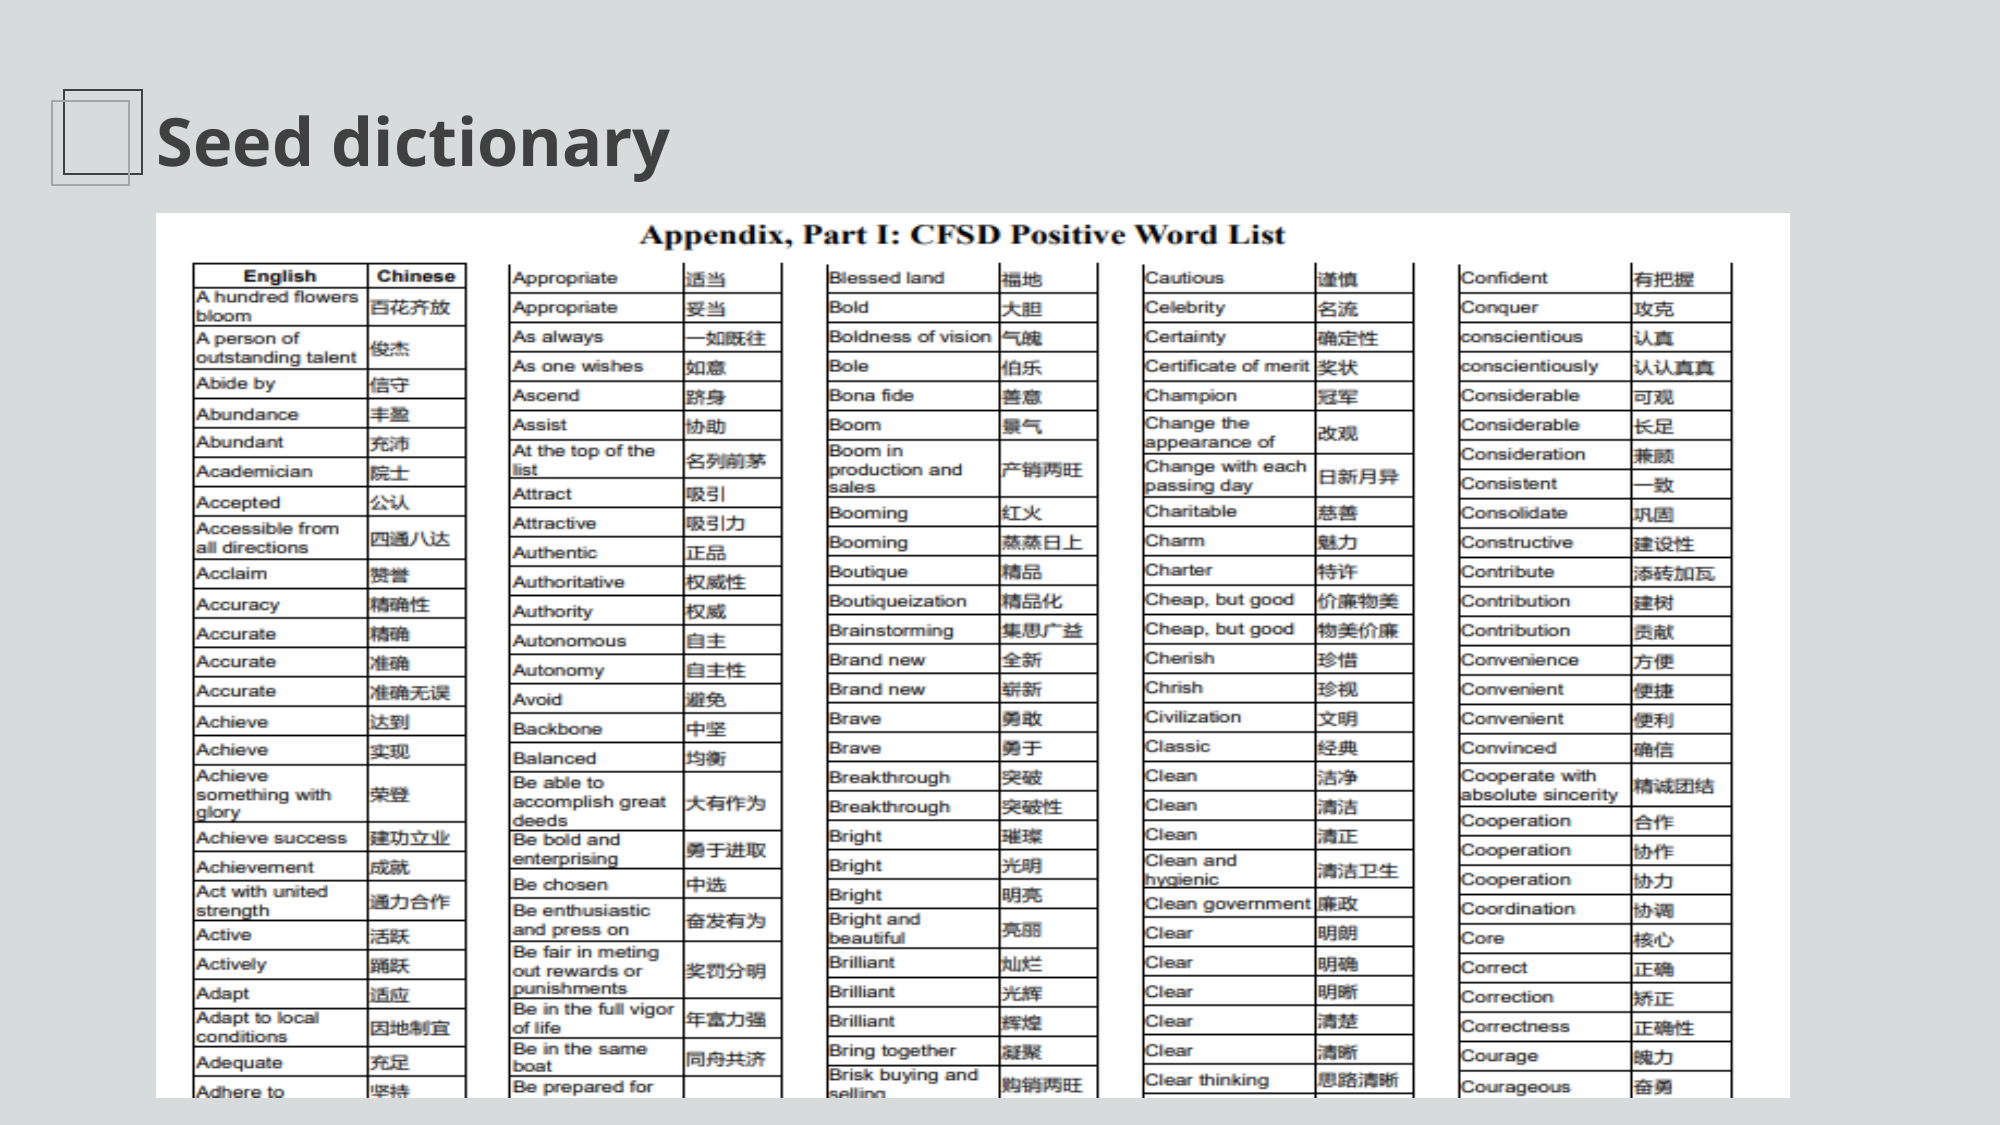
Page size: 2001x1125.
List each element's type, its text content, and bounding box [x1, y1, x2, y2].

text_box Seed dictionary [124, 92, 961, 188]
picture [156, 213, 1790, 1098]
